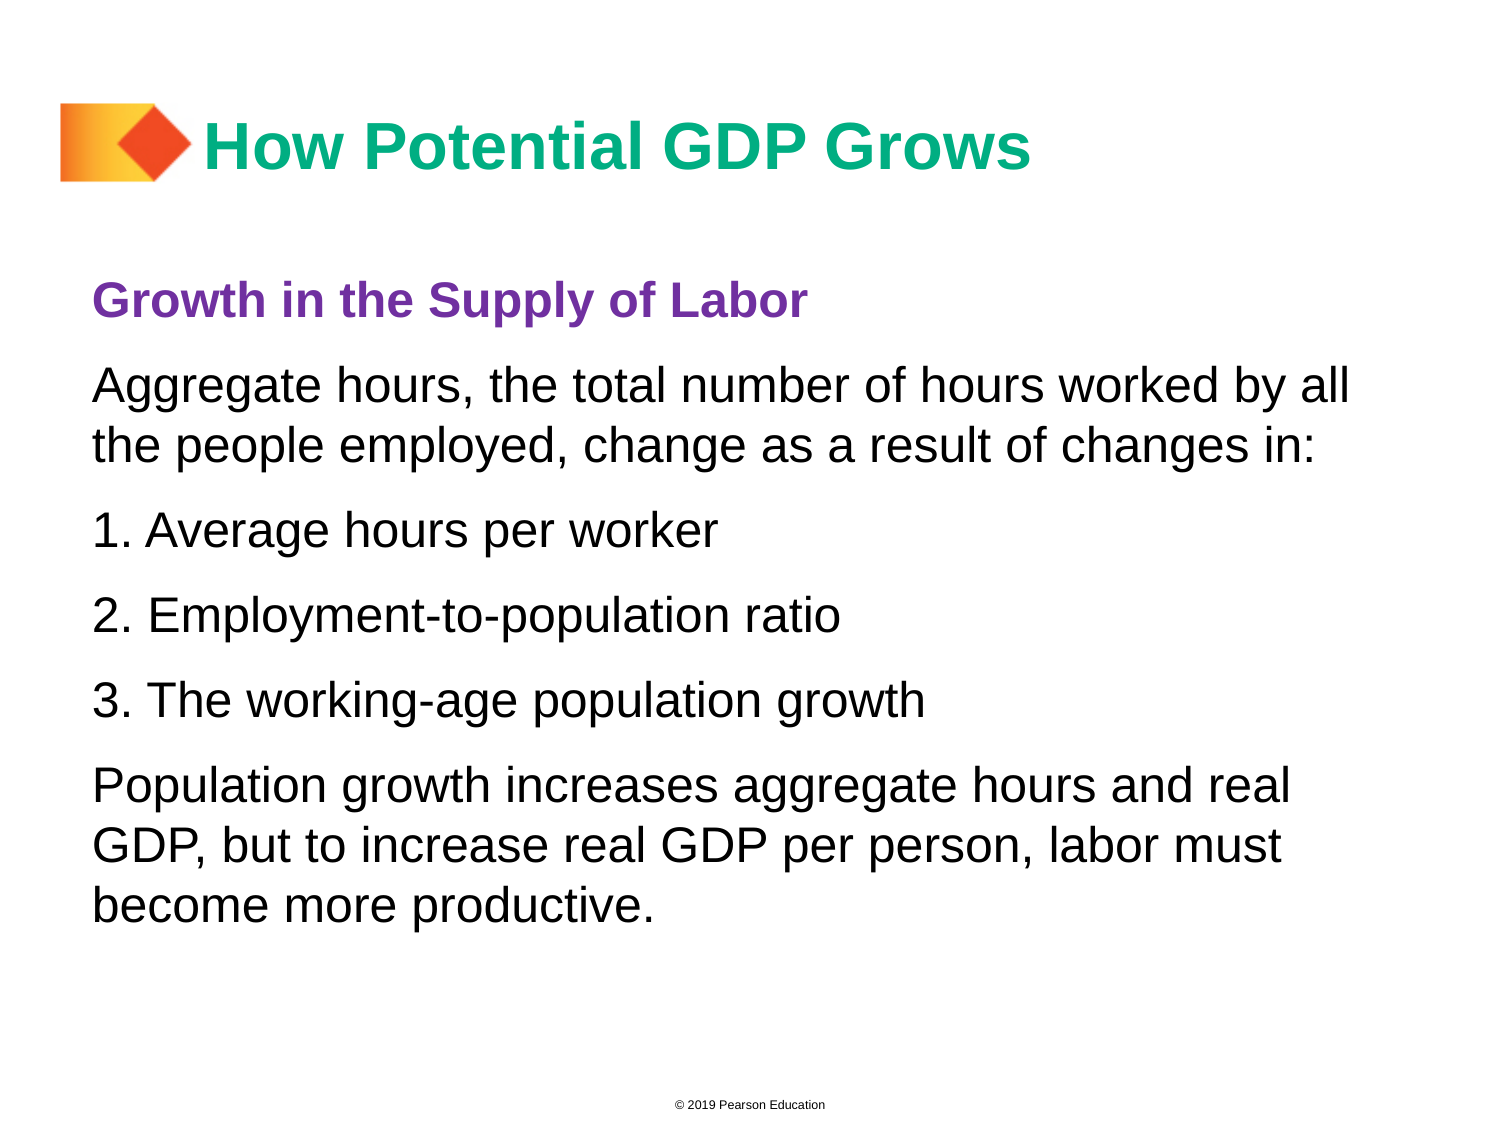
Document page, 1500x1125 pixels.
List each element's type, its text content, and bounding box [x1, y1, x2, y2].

list Growth in the Supply of Labor Aggregate hours, the total number of hours worked by all the people employed, change as a result of changes in: 1. Average hours per worker 2. Employment-to-population ratio 3. The working-age population growth Population growth increases aggregate hours and real GDP, but to increase real GDP per person, labor must become more productive. [59, 259, 1410, 1003]
title How Potential GDP Grows [188, 50, 1364, 236]
picture [59, 102, 188, 184]
